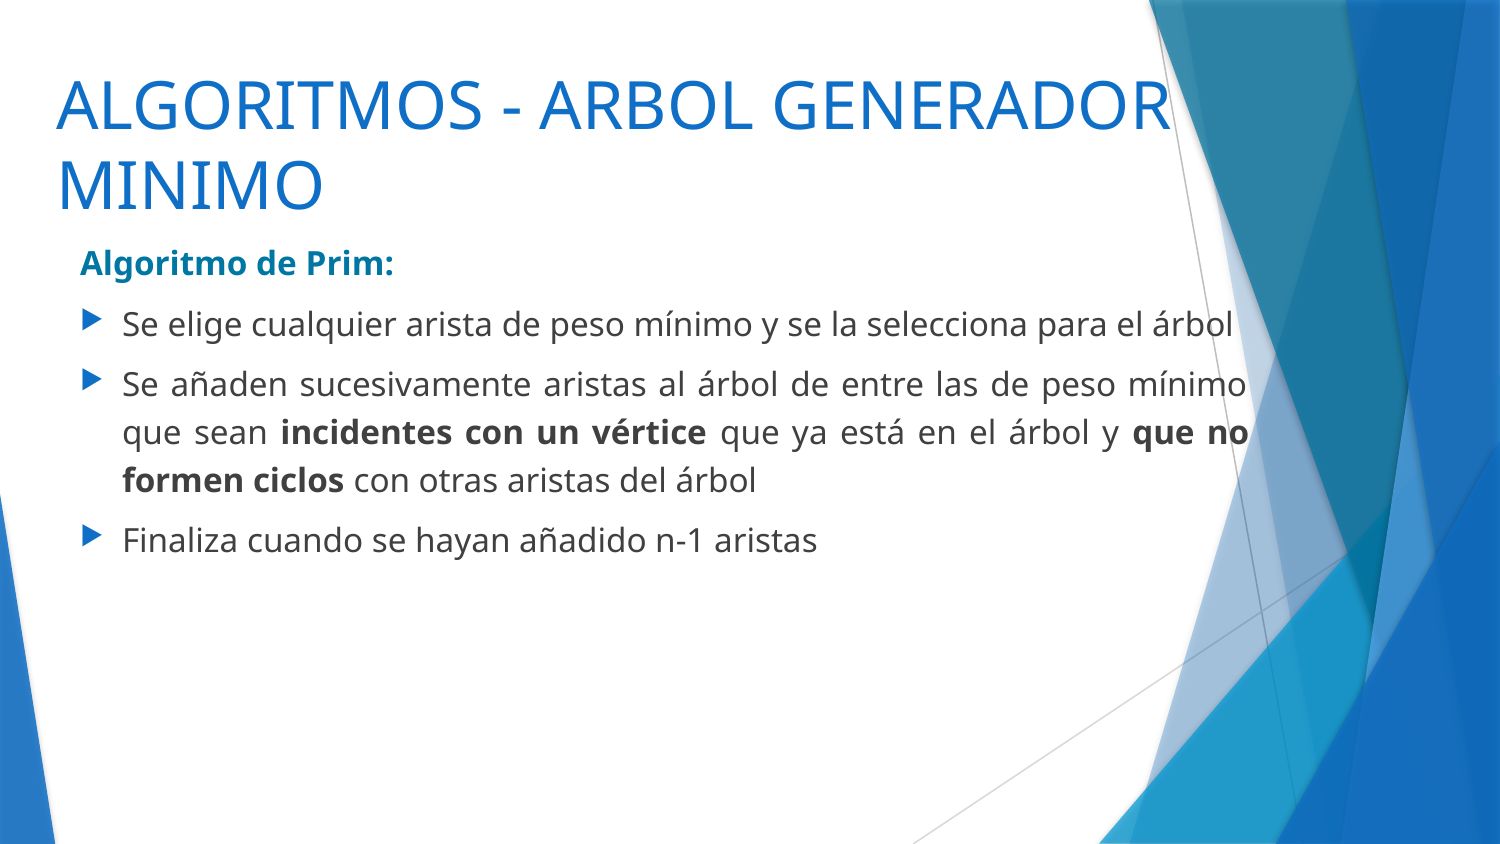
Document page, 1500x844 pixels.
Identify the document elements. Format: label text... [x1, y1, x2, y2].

list Algoritmo de Prim: Se elige cualquier arista de peso mínimo y se la selecciona para el árbol Se añaden sucesivamente aristas al árbol de entre las de peso mínimo que sean incidentes con un vértice que ya está en el árbol y que no formen ciclos con otras aristas del árbol Finaliza cuando se hayan añadido n-1 aristas [64, 221, 1265, 573]
title ALGORITMOS - ARBOL GENERADOR MINIMO [41, 55, 1388, 221]
